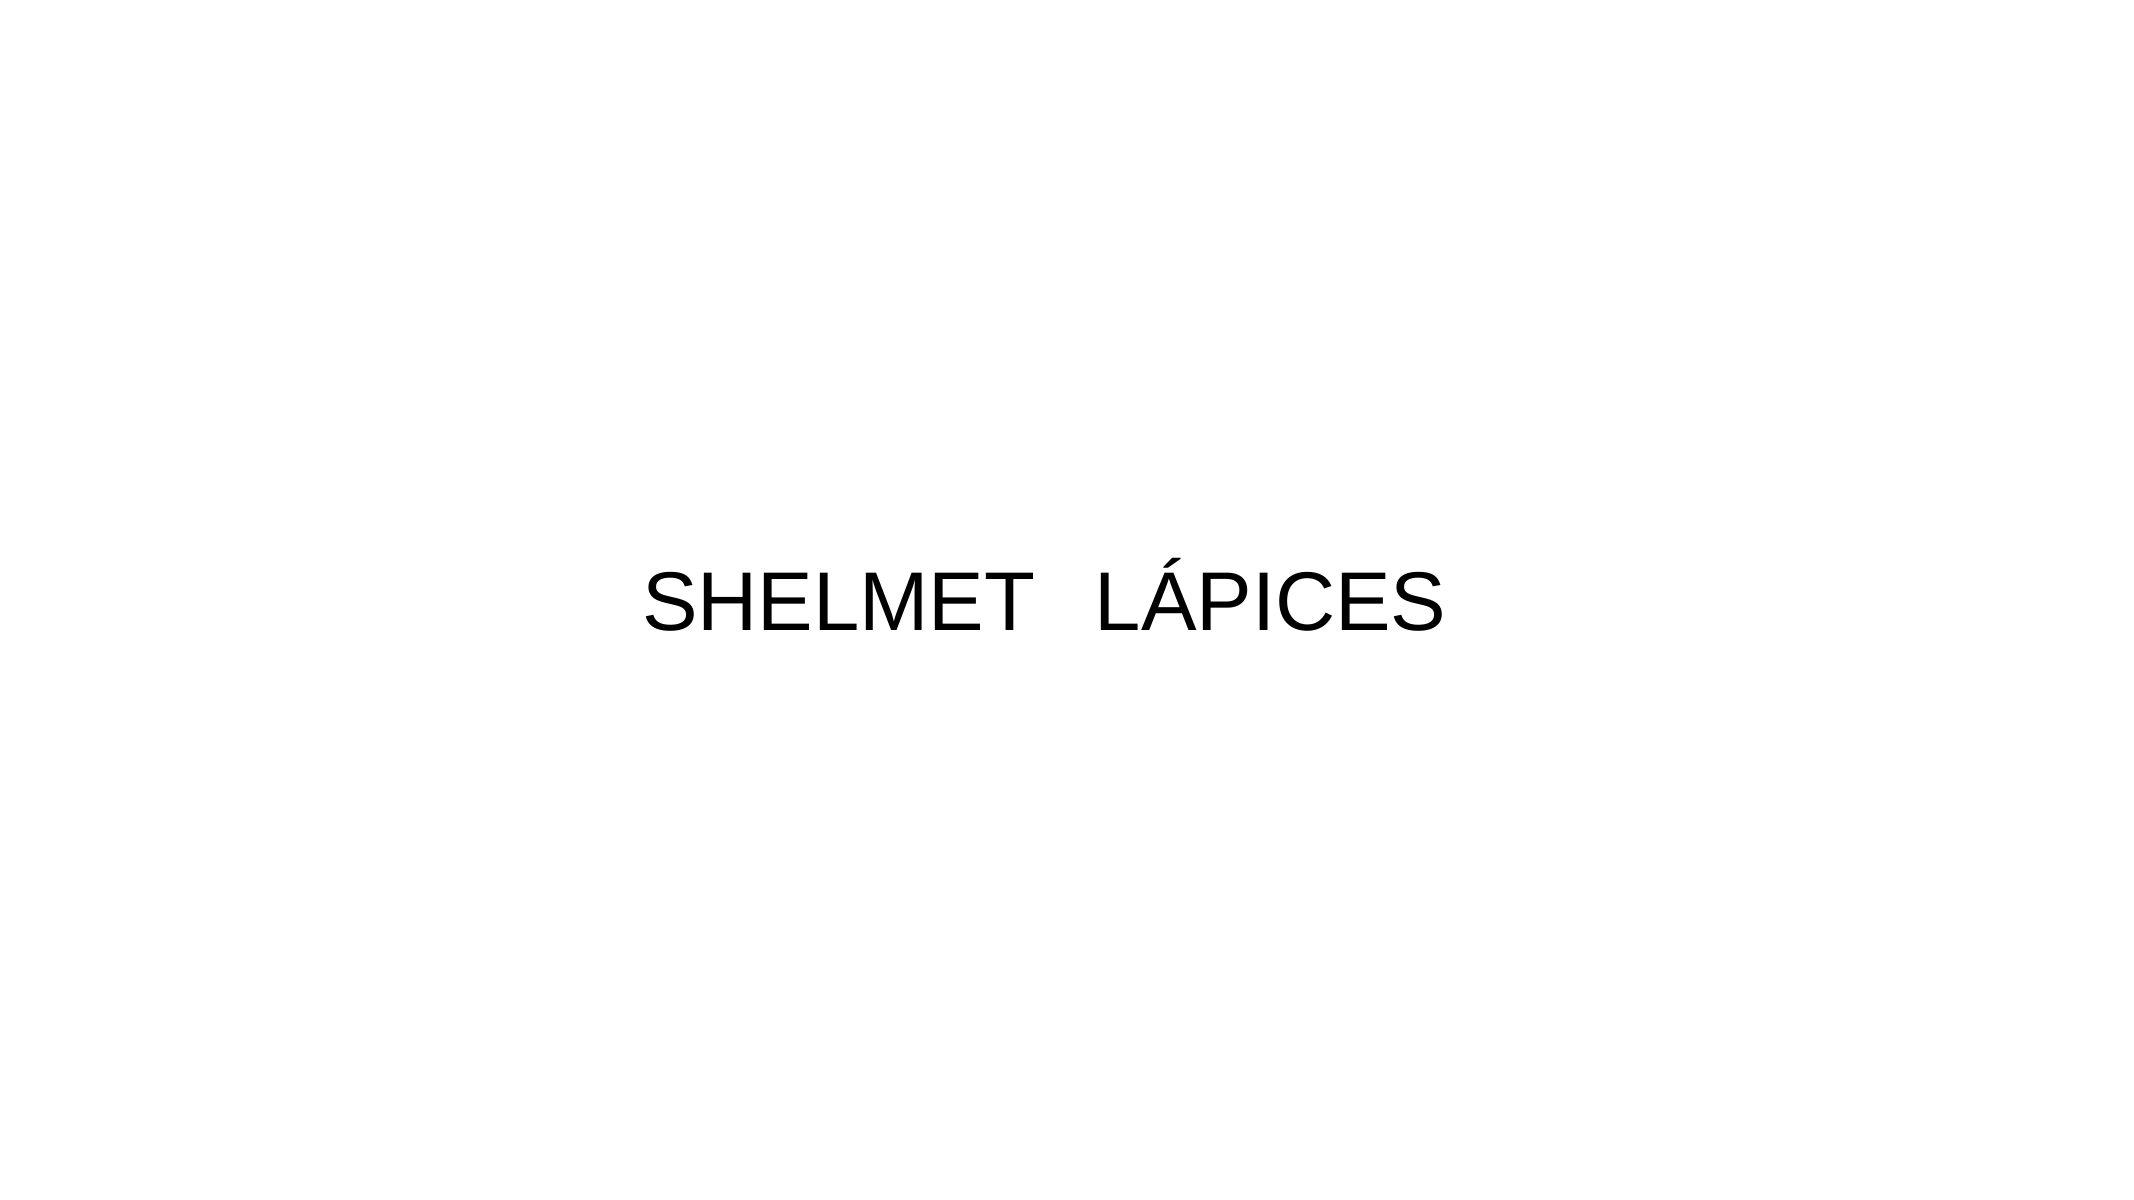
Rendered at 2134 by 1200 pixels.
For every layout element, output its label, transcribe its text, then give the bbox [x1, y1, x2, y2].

text_box LÁPICES [1079, 539, 1860, 655]
text_box SHELMET [269, 539, 1050, 655]
